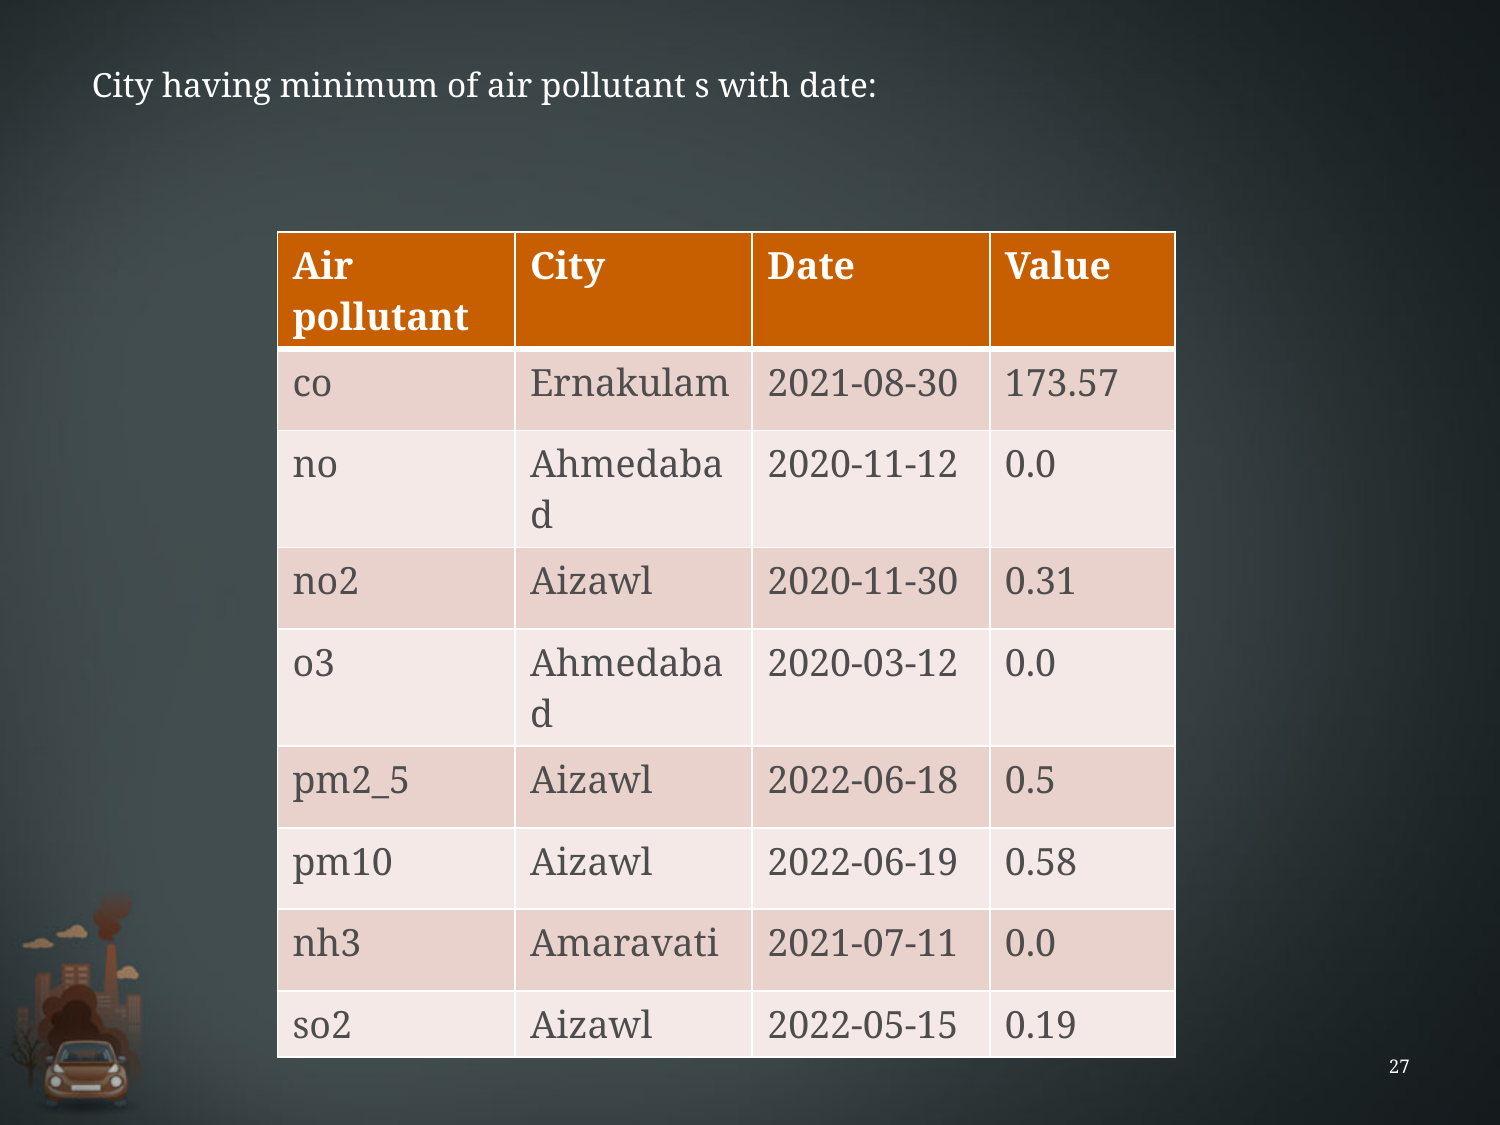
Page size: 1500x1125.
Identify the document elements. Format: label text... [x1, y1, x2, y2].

table_cell 2022-06-19 [753, 829, 989, 908]
table_cell pm2_5 [278, 747, 514, 827]
table_cell so2 [278, 992, 514, 1056]
table_header Date [753, 233, 989, 346]
table_cell 2022-06-18 [753, 747, 989, 827]
table_cell Aizawl [516, 747, 751, 827]
table_cell 0.5 [991, 747, 1174, 827]
slide_number 27 [1074, 1046, 1425, 1103]
table_cell o3 [278, 630, 514, 745]
table_cell 2020-03-12 [753, 630, 989, 745]
table_cell nh3 [278, 910, 514, 990]
table_cell 0.31 [991, 548, 1174, 628]
table_header Value [991, 233, 1174, 346]
table_cell pm10 [278, 829, 514, 908]
title City having minimum of air pollutant s with date: [76, 42, 1365, 126]
table_cell Aizawl [516, 992, 751, 1056]
table_cell 0.19 [991, 992, 1174, 1056]
table_cell 2020-11-30 [753, 548, 989, 628]
table_cell 2021-08-30 [753, 352, 989, 430]
table_cell no [278, 431, 514, 547]
table_cell no2 [278, 548, 514, 628]
table_cell co [278, 352, 514, 430]
table_cell Ahmedabad [516, 630, 751, 745]
table_header Air pollutant [278, 233, 514, 346]
table_cell 2021-07-11 [753, 910, 989, 990]
table_cell 2020-11-12 [753, 431, 989, 547]
table_cell 0.0 [991, 431, 1174, 547]
table_cell Aizawl [516, 548, 751, 628]
table_cell 173.57 [991, 352, 1174, 430]
table_cell 0.0 [991, 630, 1174, 745]
table_header City [516, 233, 751, 346]
picture [0, 0, 1500, 1125]
table_cell 0.0 [991, 910, 1174, 990]
table_cell Amaravati [516, 910, 751, 990]
table_cell Ernakulam [516, 352, 751, 430]
table_cell Aizawl [516, 829, 751, 908]
table_cell Ahmedabad [516, 431, 751, 547]
table_cell 2022-05-15 [753, 992, 989, 1056]
table_cell 0.58 [991, 829, 1174, 908]
